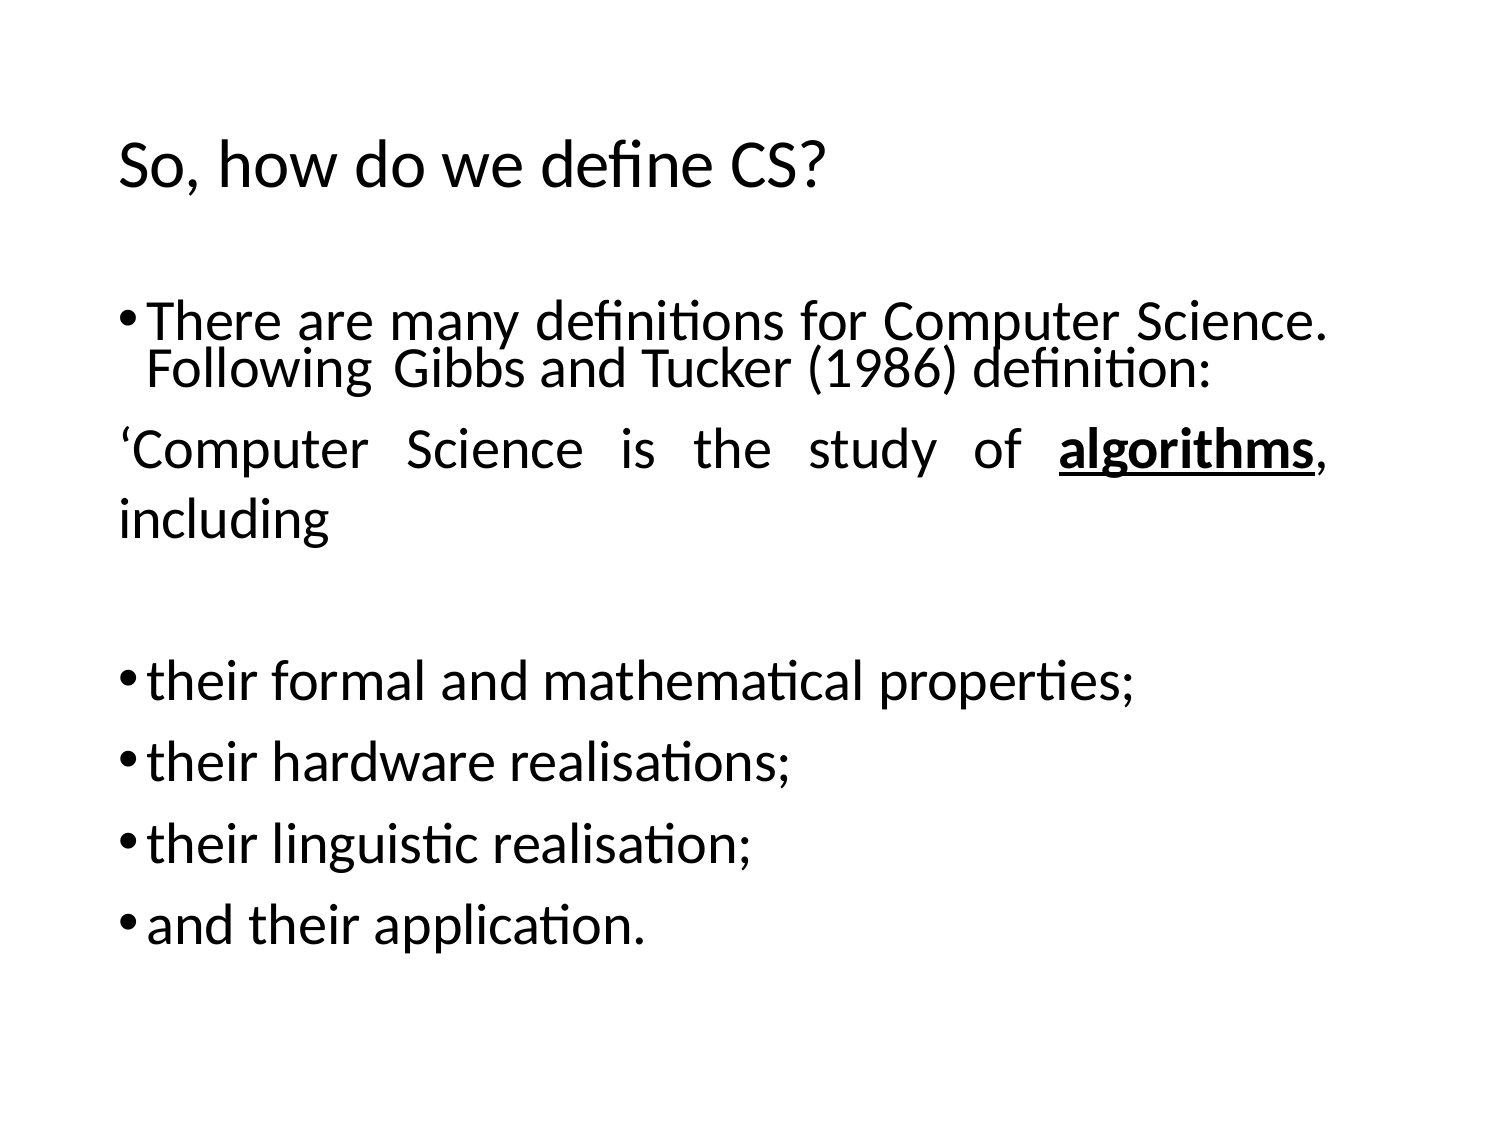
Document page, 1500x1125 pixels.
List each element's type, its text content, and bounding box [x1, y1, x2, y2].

title So, how do we define CS? [87, 70, 1274, 307]
text_box There are many definitions for Computer Science. Following Gibbs and Tucker (1986) definition: ‘Computer Science is the study of algorithms, including their formal and mathematical properties; their hardware realisations; their linguistic realisation; and their application. [115, 296, 1331, 957]
